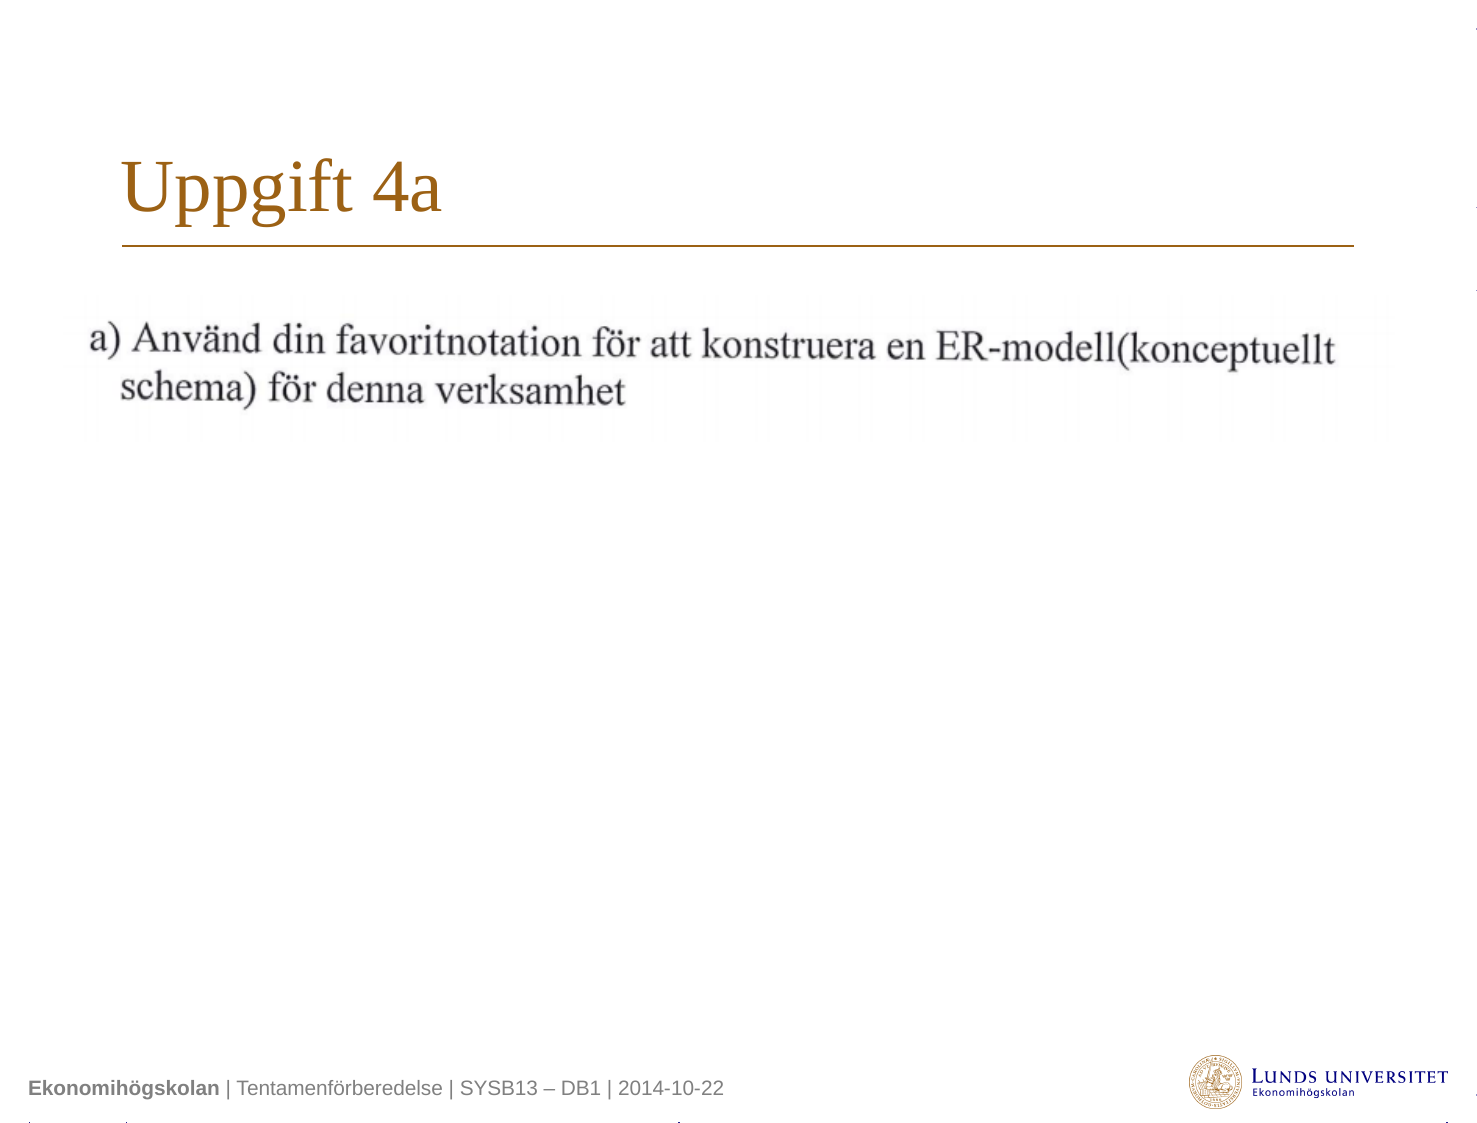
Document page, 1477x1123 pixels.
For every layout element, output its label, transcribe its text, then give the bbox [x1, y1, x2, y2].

picture [1189, 1055, 1448, 1109]
picture [63, 295, 1396, 442]
title Uppgift 4a [105, 46, 1354, 234]
